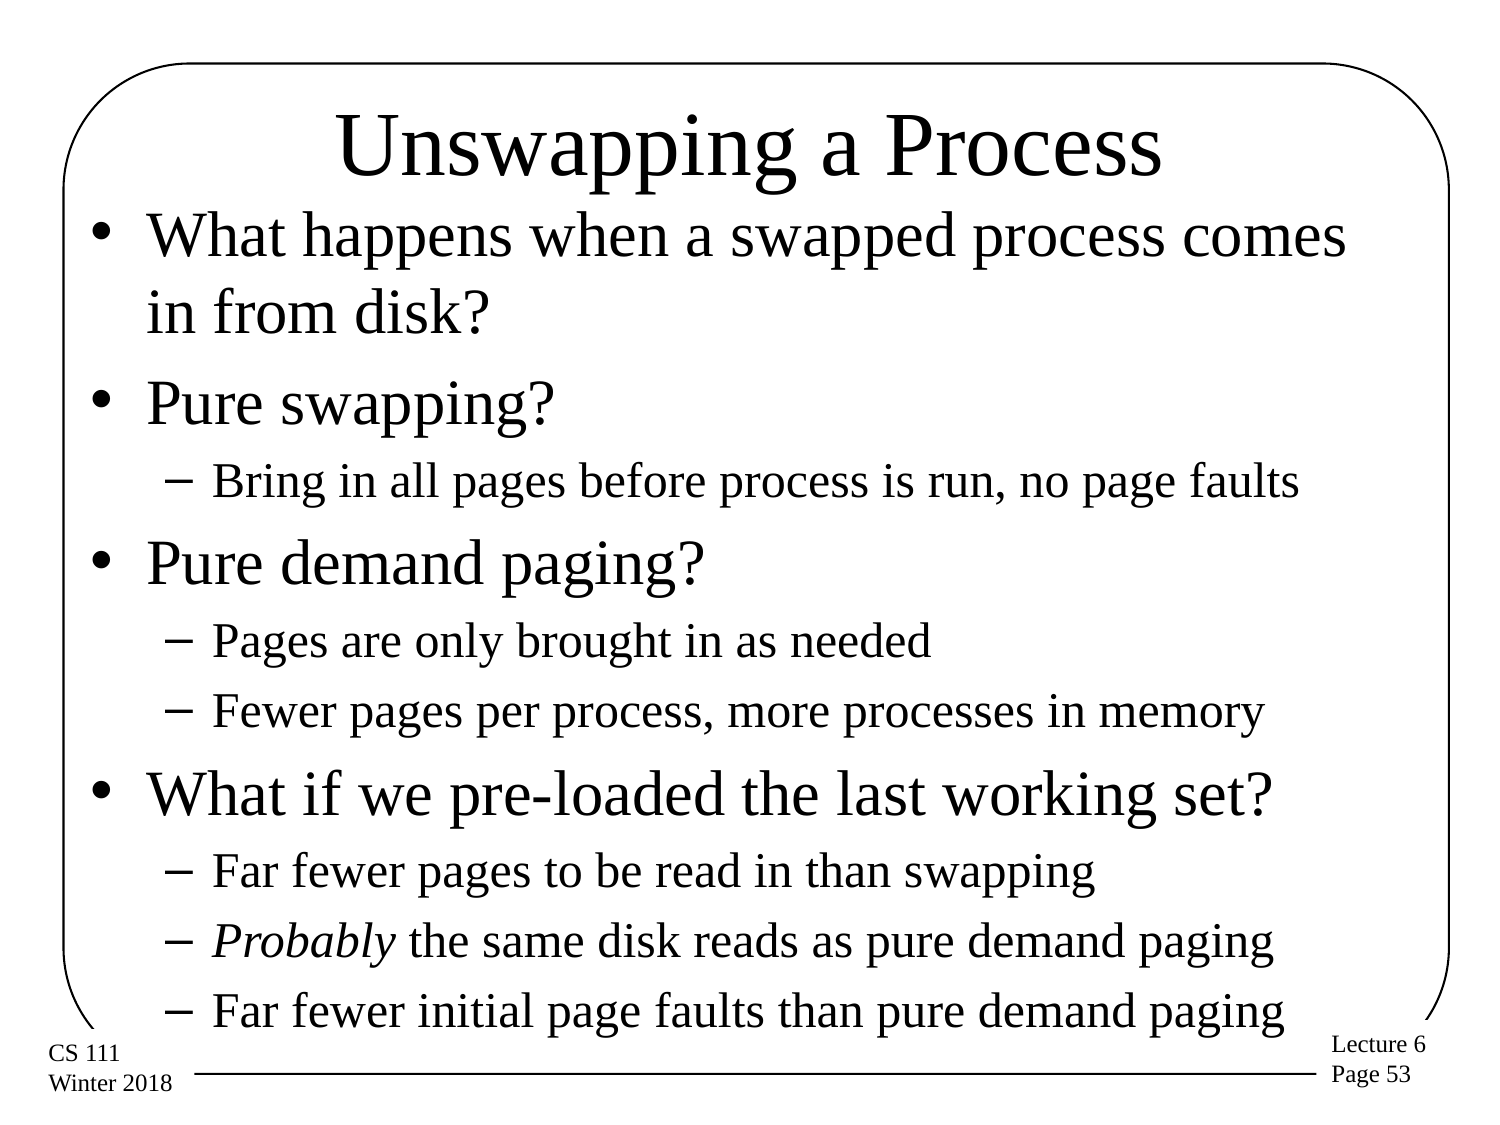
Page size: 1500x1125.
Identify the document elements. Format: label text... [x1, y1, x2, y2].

list What happens when a swapped process comes in from disk? Pure swapping? Bring in all pages before process is run, no page faults Pure demand paging? Pages are only brought in as needed Fewer pages per process, more processes in memory What if we pre-loaded the last working set? Far fewer pages to be read in than swapping Probably the same disk reads as pure demand paging Far fewer initial page faults than pure demand paging [74, 184, 1426, 928]
title Unswapping a Process [74, 44, 1426, 184]
